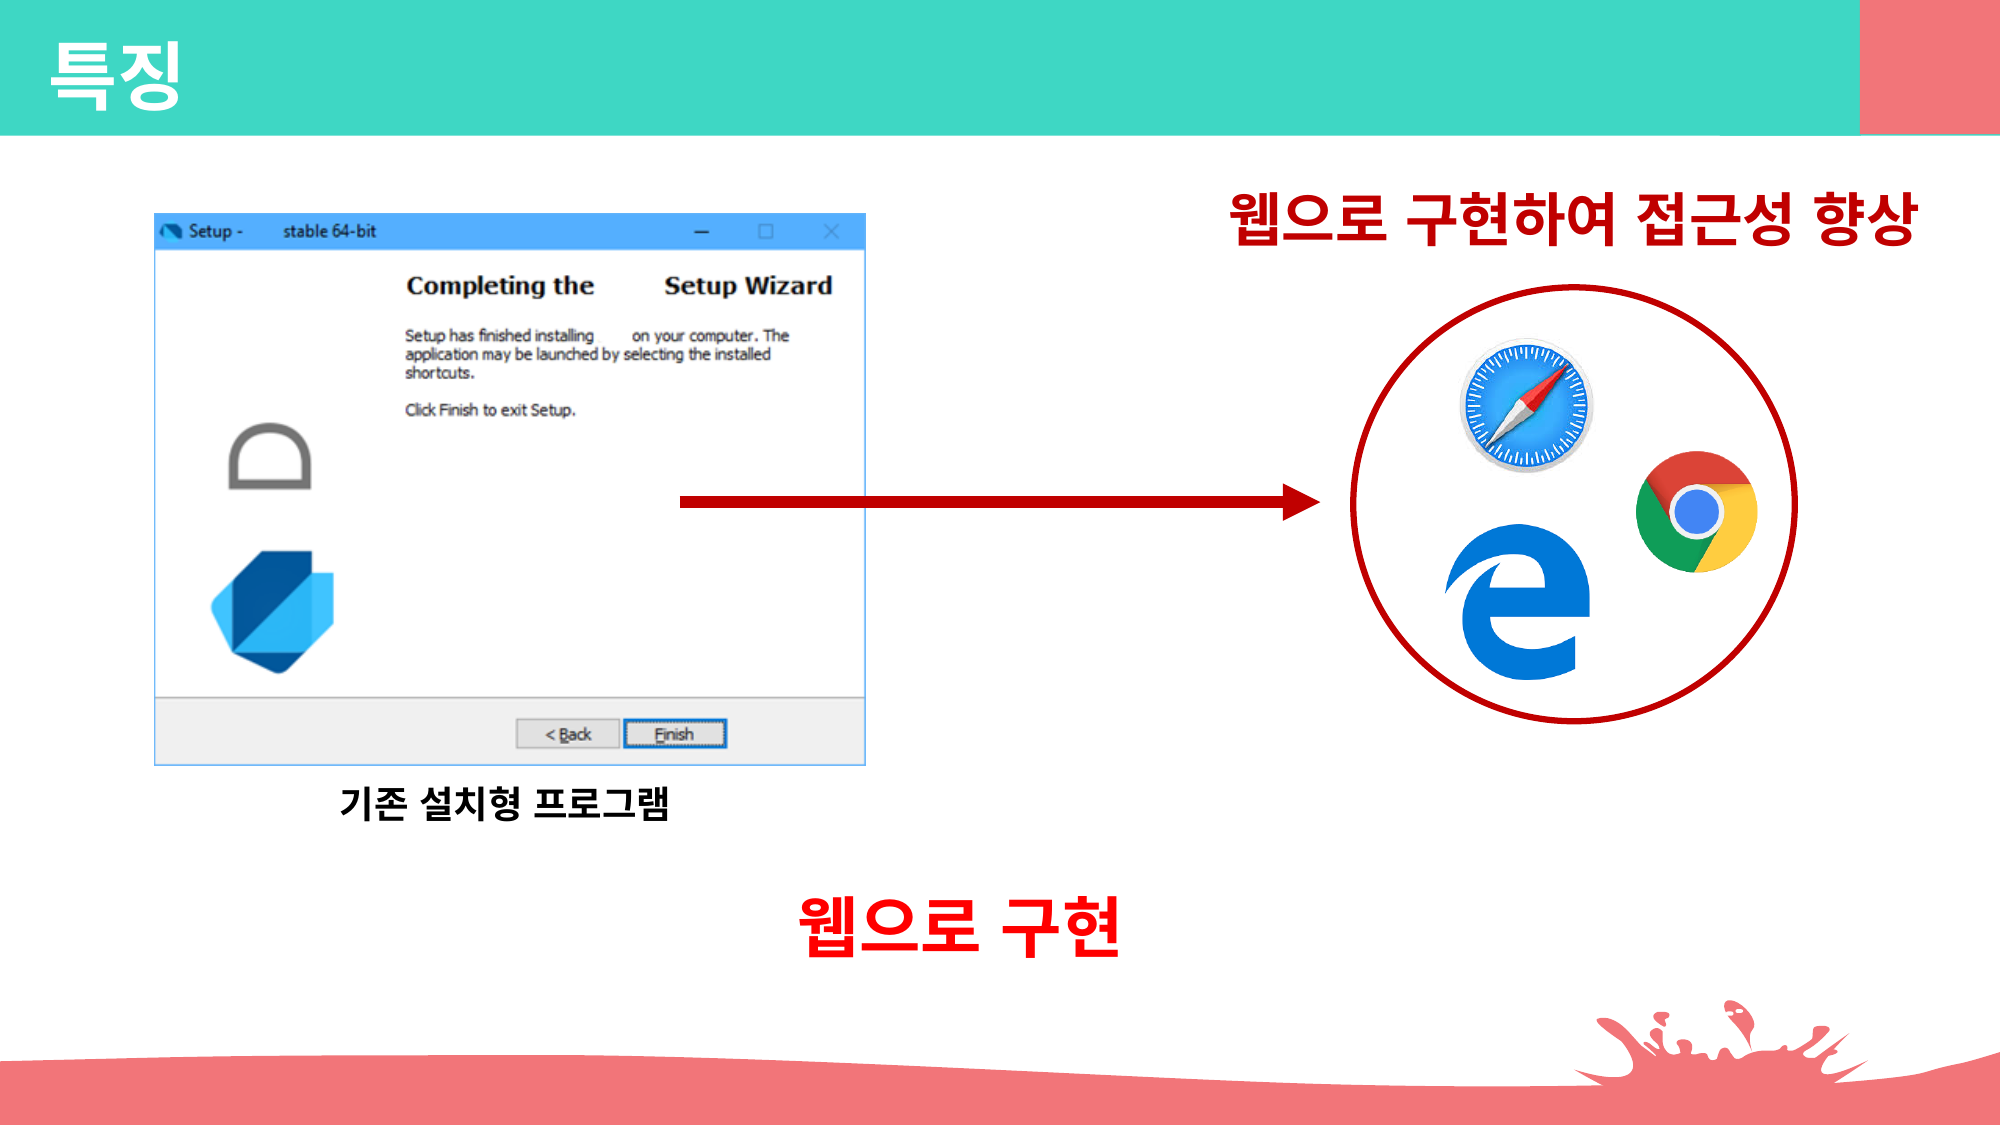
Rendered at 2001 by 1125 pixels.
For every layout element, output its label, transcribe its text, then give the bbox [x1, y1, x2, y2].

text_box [0, 1006, 2000, 1125]
picture [1407, 317, 1775, 590]
text_box 기존 설치형 프로그램 [325, 773, 687, 834]
text_box 웹으로 구현하여 접근성 향상 [1213, 176, 1935, 261]
picture [154, 213, 866, 766]
picture [1444, 524, 1590, 680]
text_box 웹으로 구현 [782, 877, 1217, 973]
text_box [0, 0, 2000, 136]
text_box [1352, 286, 1796, 723]
